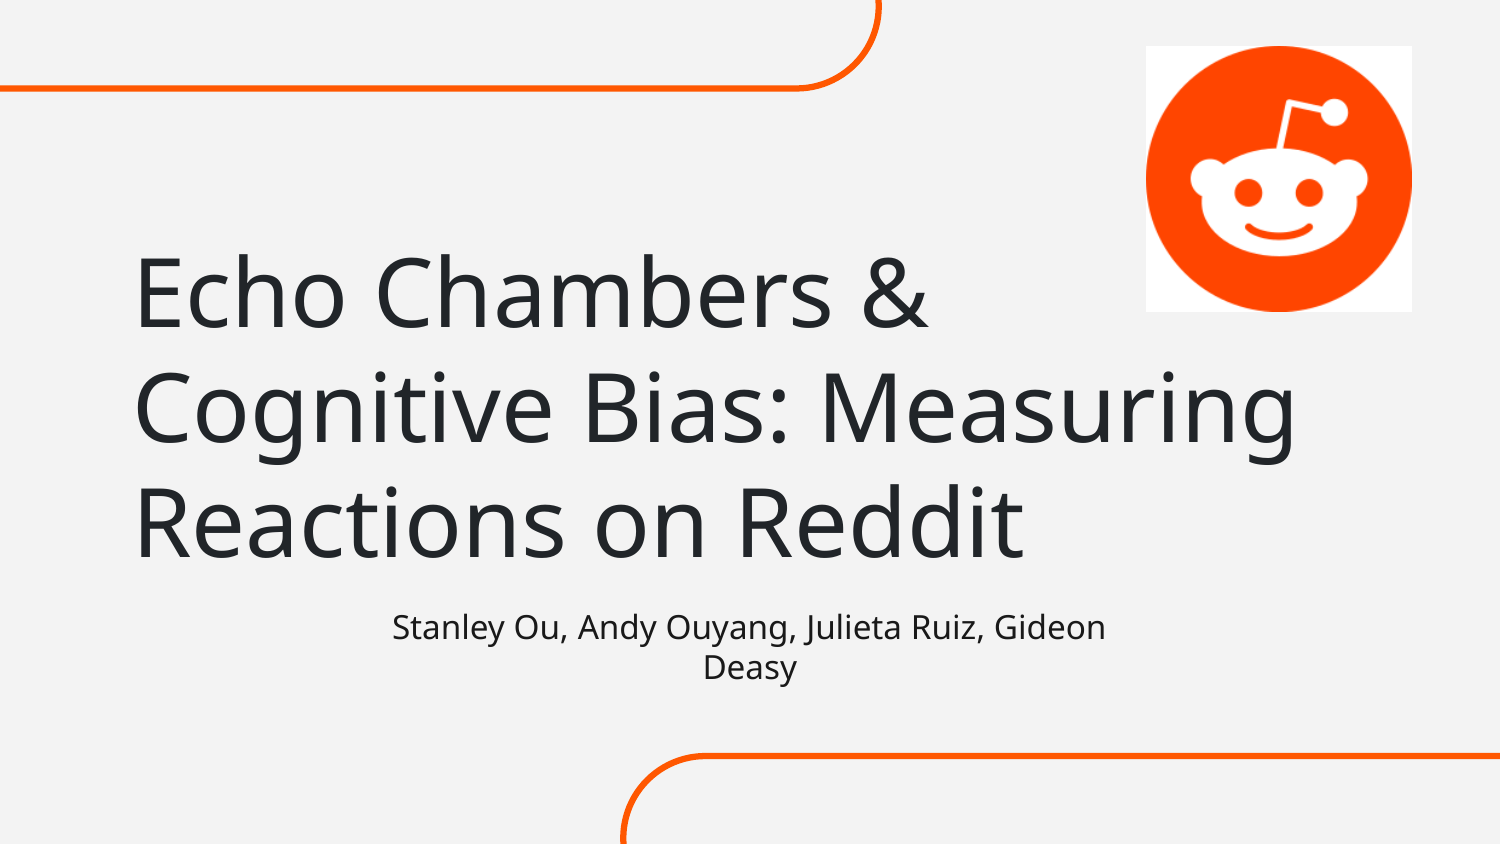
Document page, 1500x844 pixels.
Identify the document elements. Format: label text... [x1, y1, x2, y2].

title Echo Chambers & Cognitive Bias: Measuring Reactions on Reddit [116, 185, 1383, 592]
subtitle Stanley Ou, Andy Ouyang, Julieta Ruiz, Gideon Deasy [366, 591, 1134, 659]
picture [1146, 45, 1412, 312]
